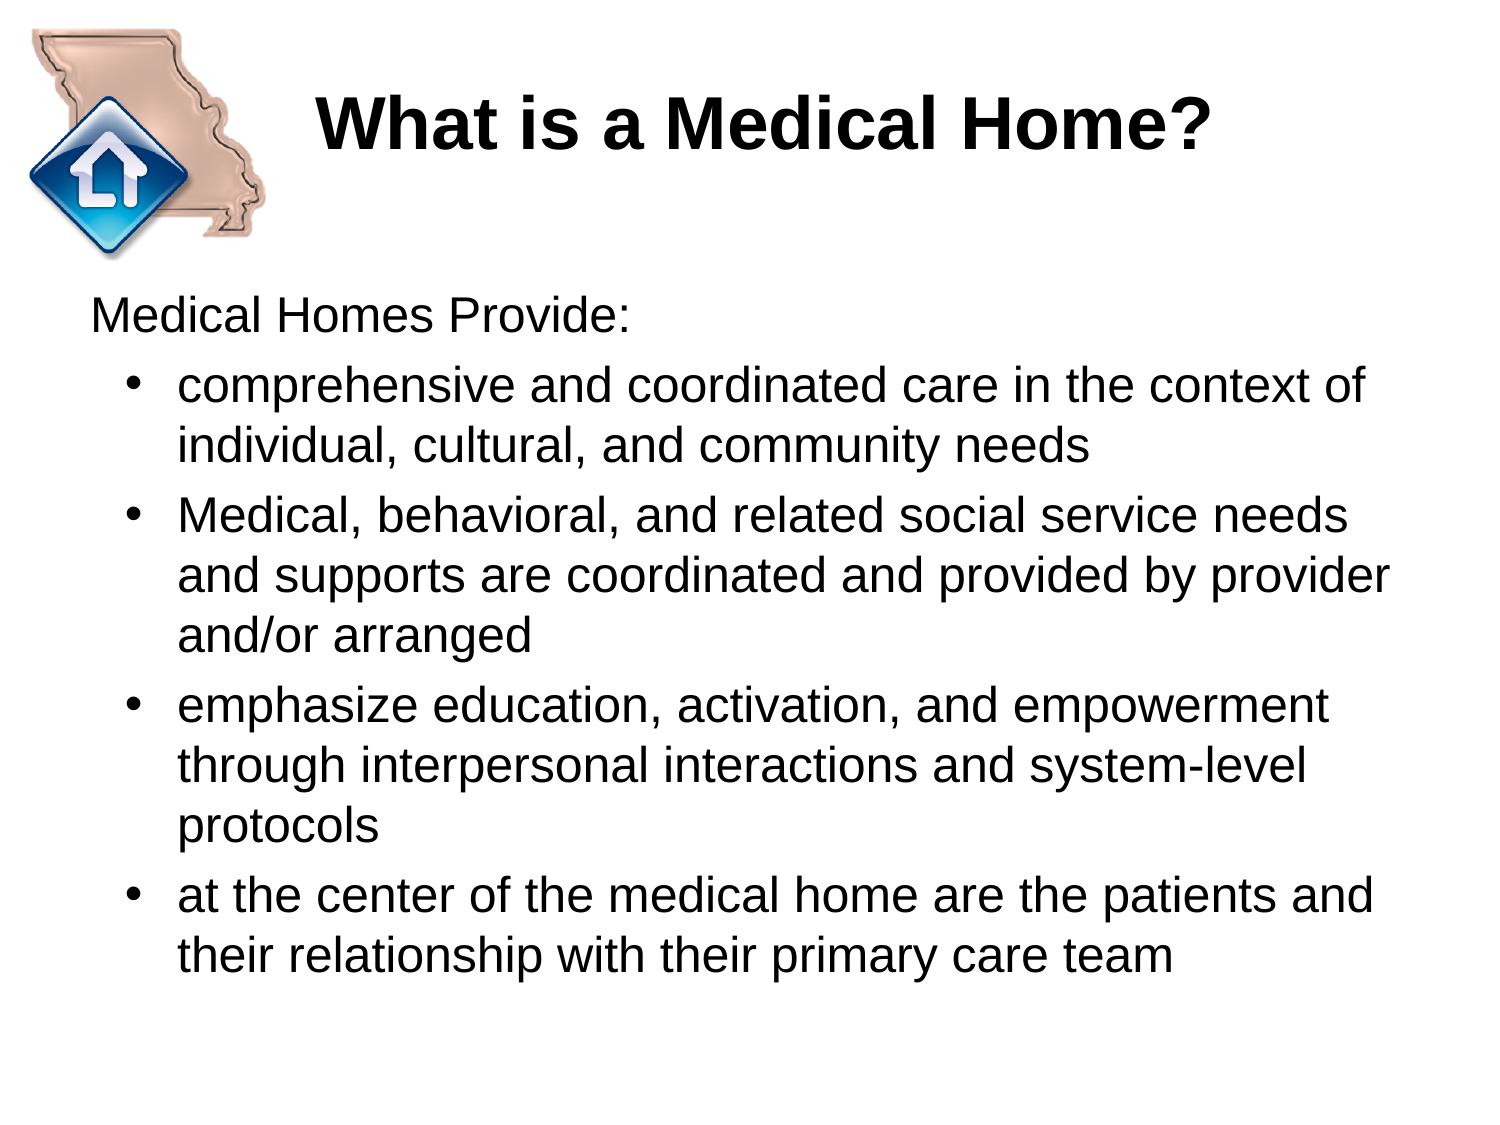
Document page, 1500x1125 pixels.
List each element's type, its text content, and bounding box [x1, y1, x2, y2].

title What is a Medical Home? [300, 63, 1425, 177]
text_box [24, 10, 276, 262]
list Medical Homes Provide: comprehensive and coordinated care in the context of individual, cultural, and community needs Medical, behavioral, and related social service needs and supports are coordinated and provided by provider and/or arranged emphasize education, activation, and empowerment through interpersonal interactions and system-level protocols at the center of the medical home are the patients and their relationship with their primary care team [75, 275, 1425, 1005]
